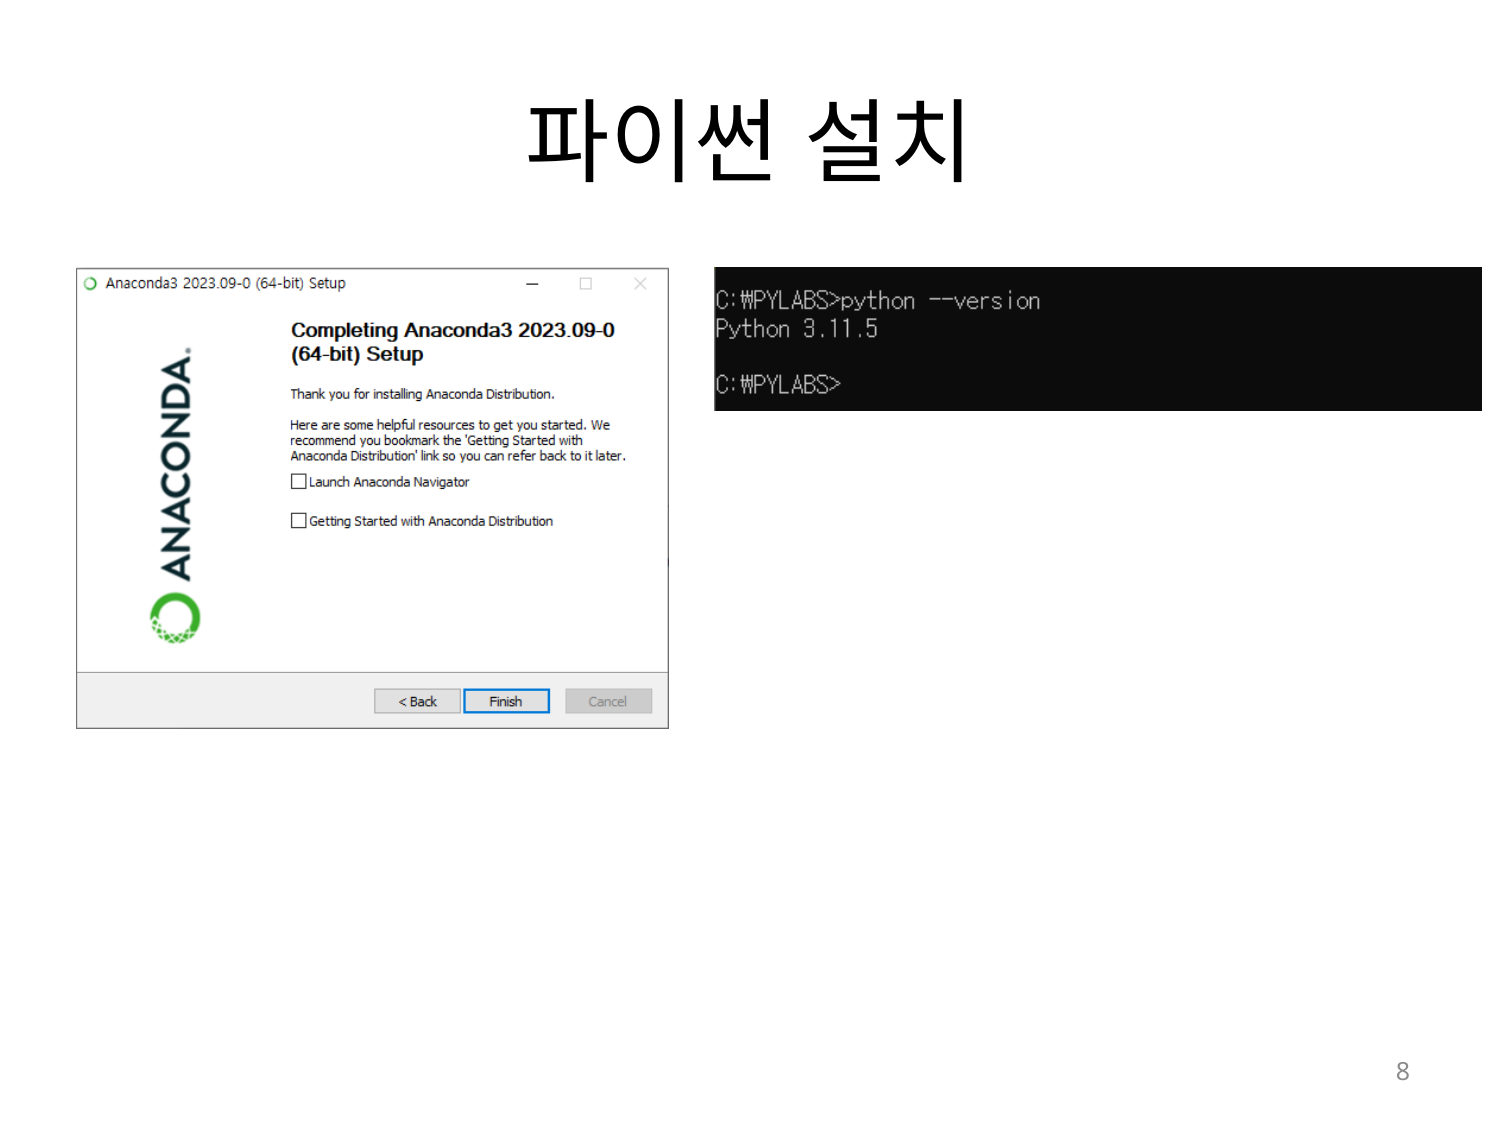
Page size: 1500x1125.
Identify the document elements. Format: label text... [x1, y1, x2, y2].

picture [76, 266, 669, 729]
picture [714, 266, 1483, 412]
title 파이썬 설치 [75, 45, 1425, 233]
slide_number 8 [1074, 1042, 1425, 1103]
